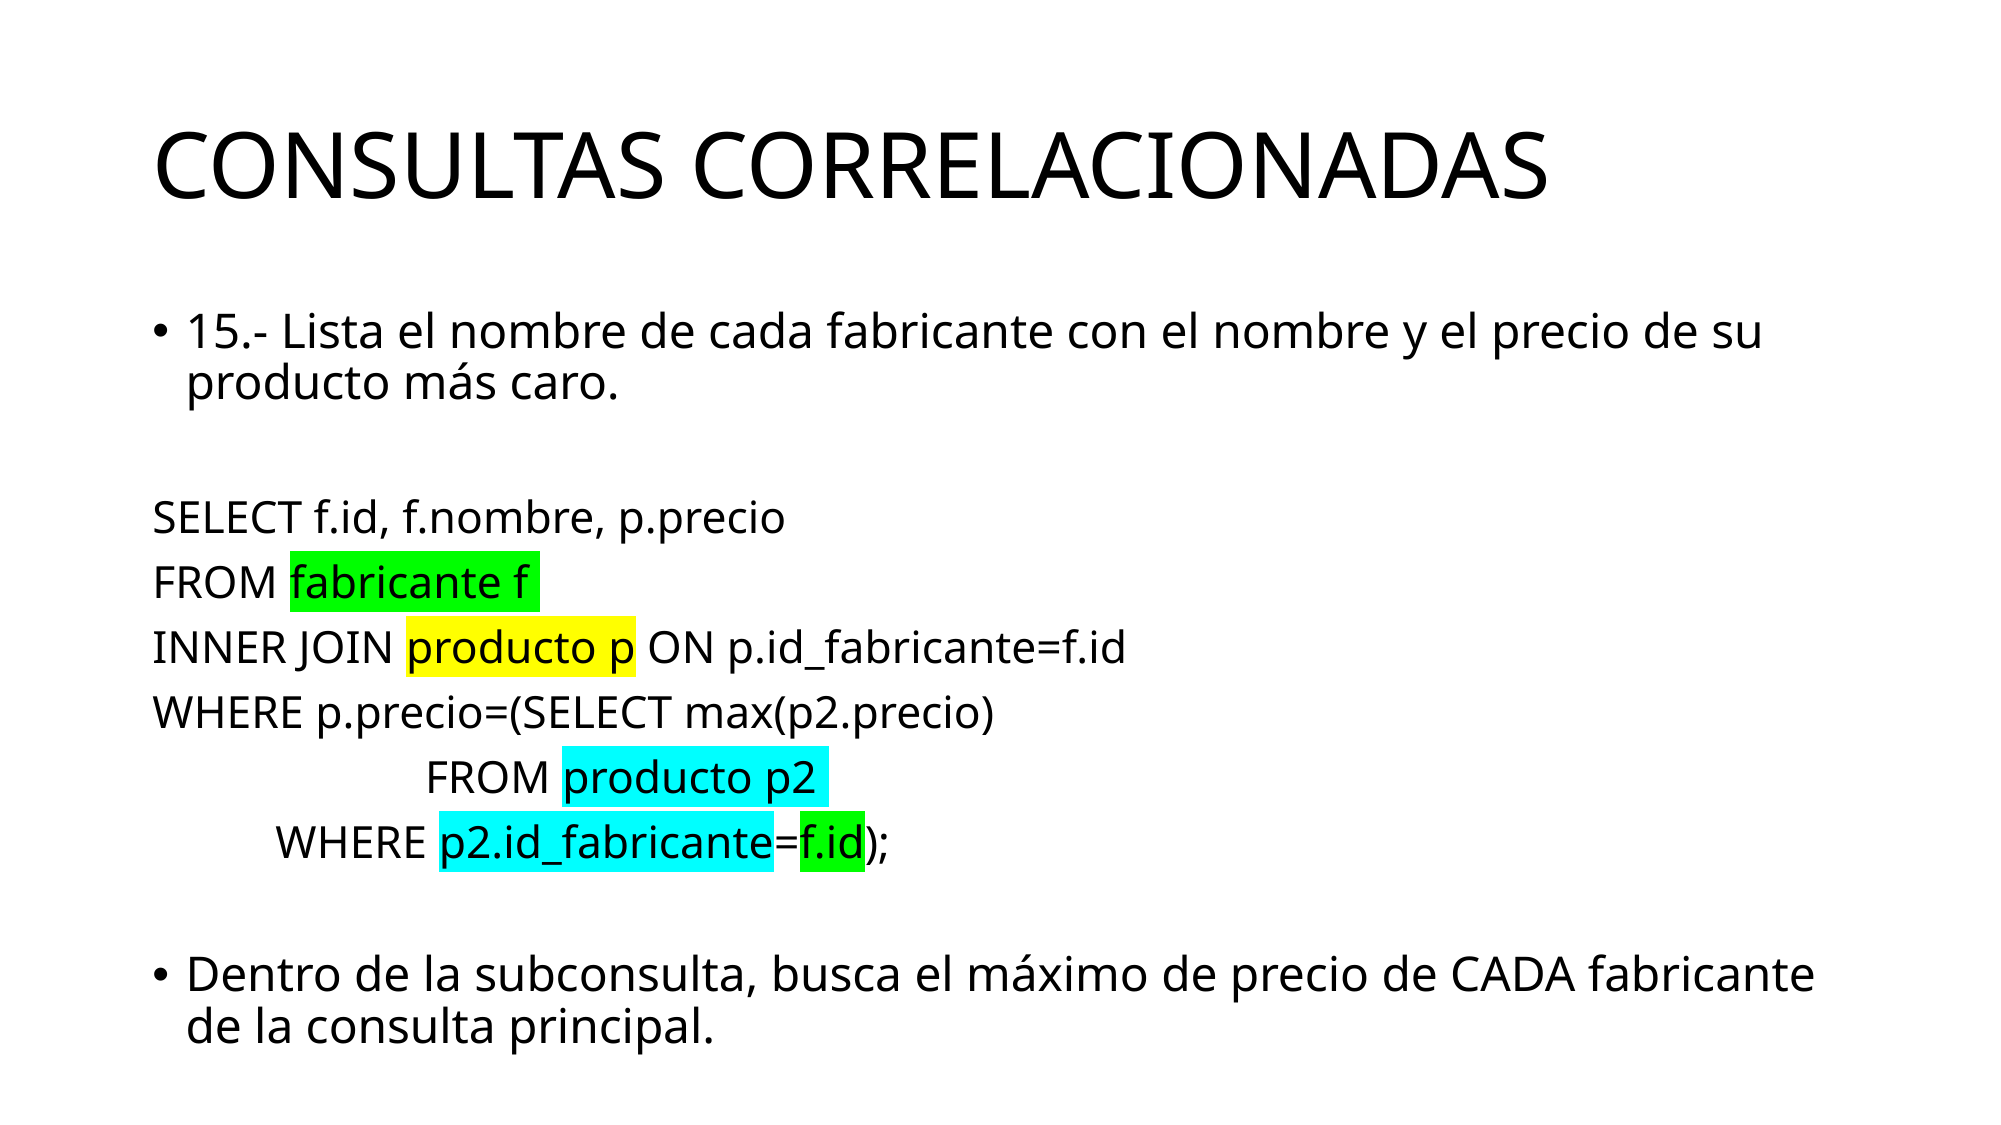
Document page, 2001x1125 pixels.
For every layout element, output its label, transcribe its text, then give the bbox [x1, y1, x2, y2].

list 15.- Lista el nombre de cada fabricante con el nombre y el precio de su producto más caro. SELECT f.id, f.nombre, p.precio FROM fabricante f INNER JOIN producto p ON p.id_fabricante=f.id WHERE p.precio=(SELECT max(p2.precio) FROM producto p2 WHERE p2.id_fabricante=f.id); Dentro de la subconsulta, busca el máximo de precio de CADA fabricante de la consulta principal. [137, 299, 1863, 1066]
title CONSULTAS CORRELACIONADAS [137, 59, 1863, 278]
